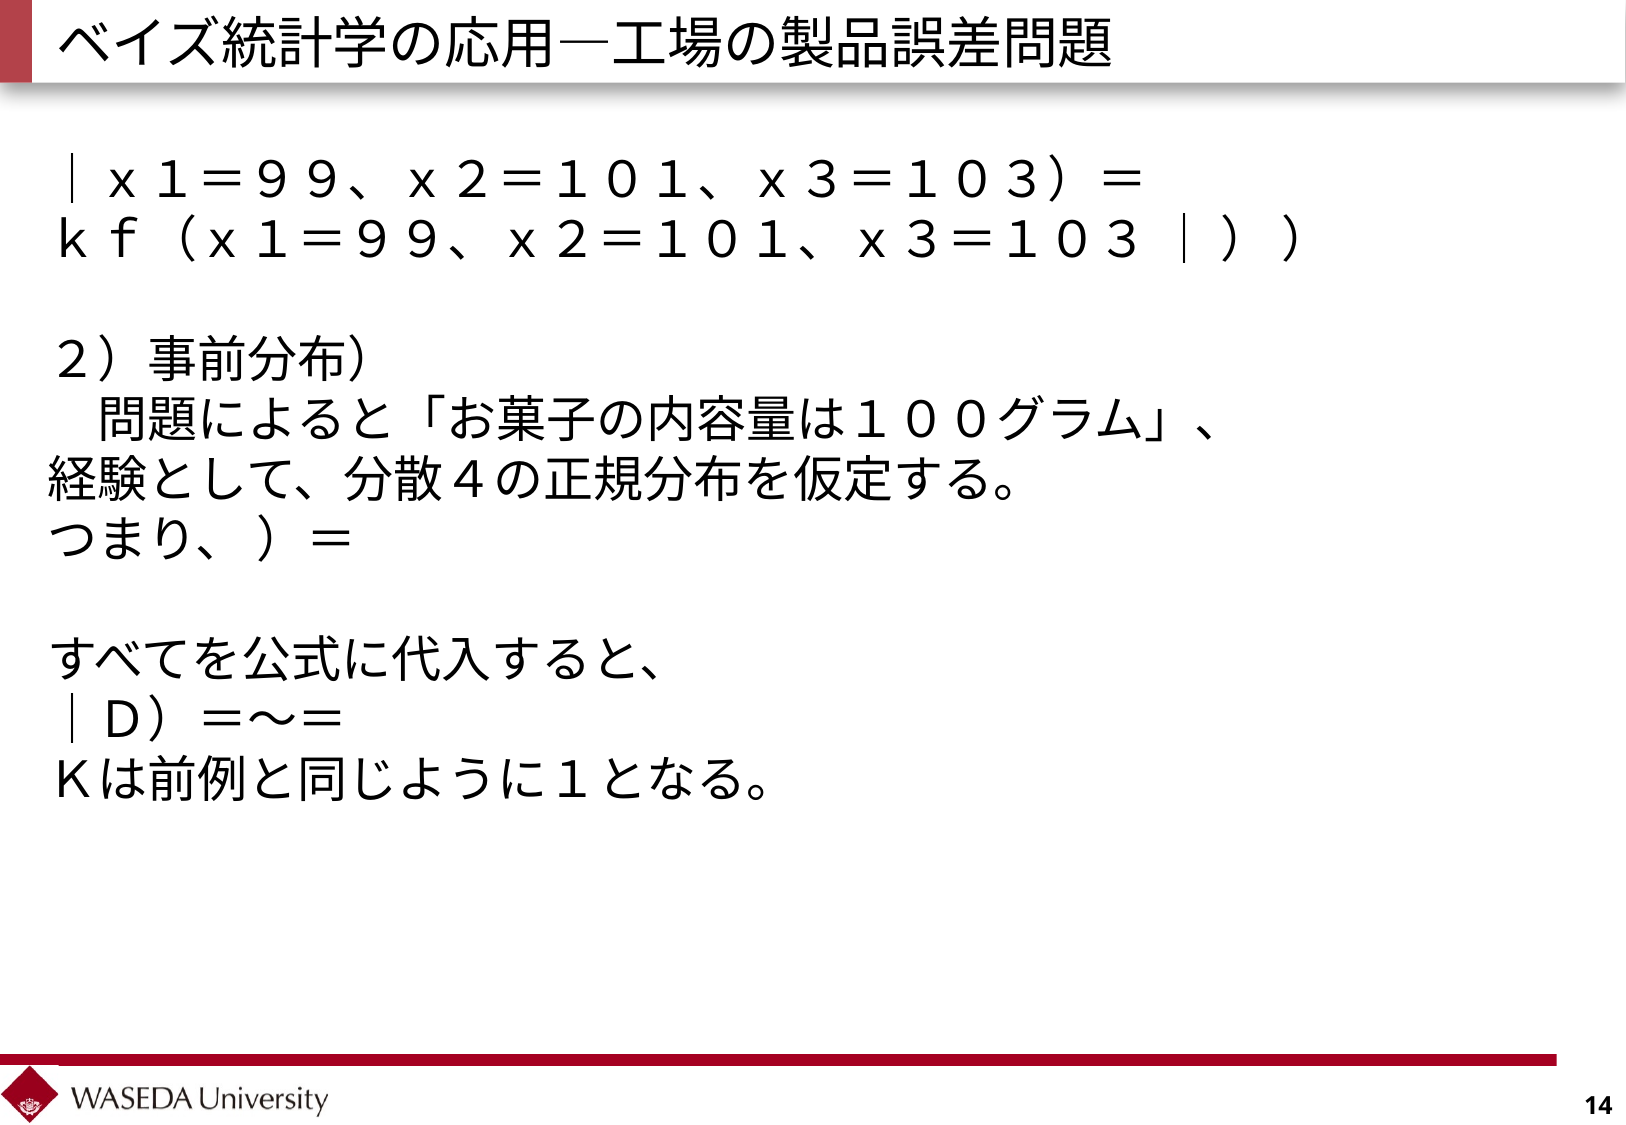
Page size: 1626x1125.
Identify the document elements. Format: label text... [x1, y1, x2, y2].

picture [70, 1083, 329, 1118]
picture [0, 1065, 59, 1125]
title ベイズ統計学の応用―工場の製品誤差問題 [41, 0, 1625, 83]
